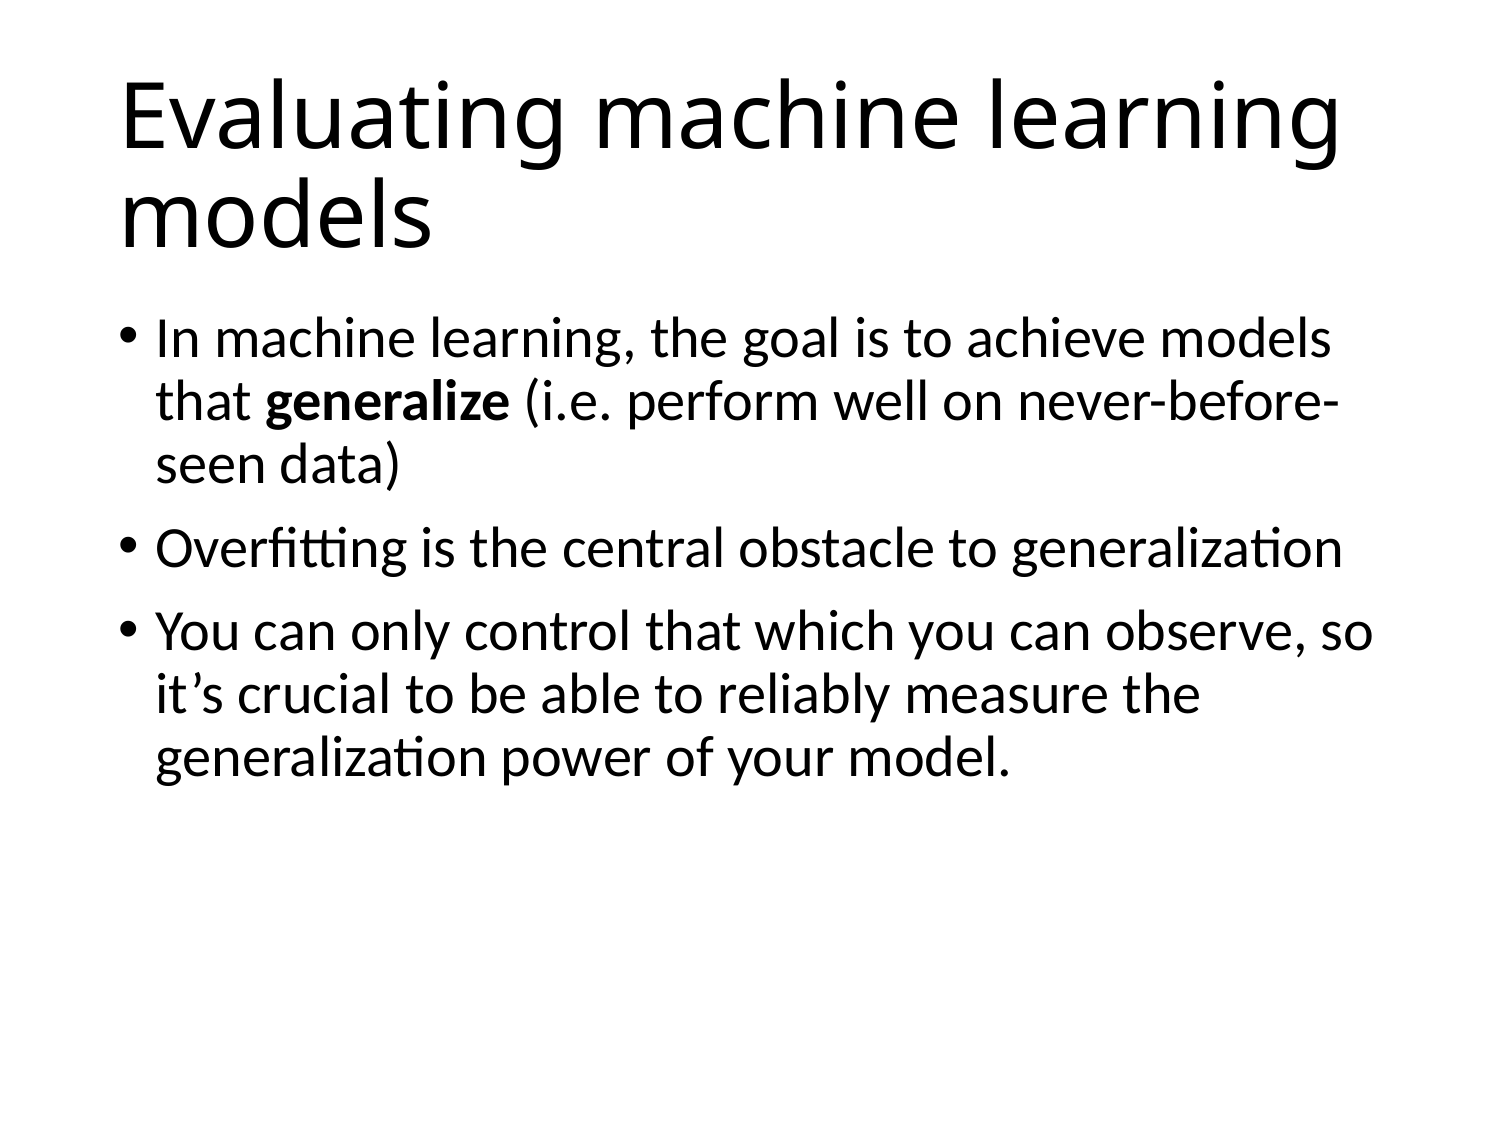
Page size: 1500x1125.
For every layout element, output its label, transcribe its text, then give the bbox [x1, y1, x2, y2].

title Evaluating machine learning models [103, 59, 1397, 278]
list In machine learning, the goal is to achieve models that generalize (i.e. perform well on never-before-seen data) Overfitting is the central obstacle to generalization You can only control that which you can observe, so it’s crucial to be able to reliably measure the generalization power of your model. [103, 299, 1397, 1014]
